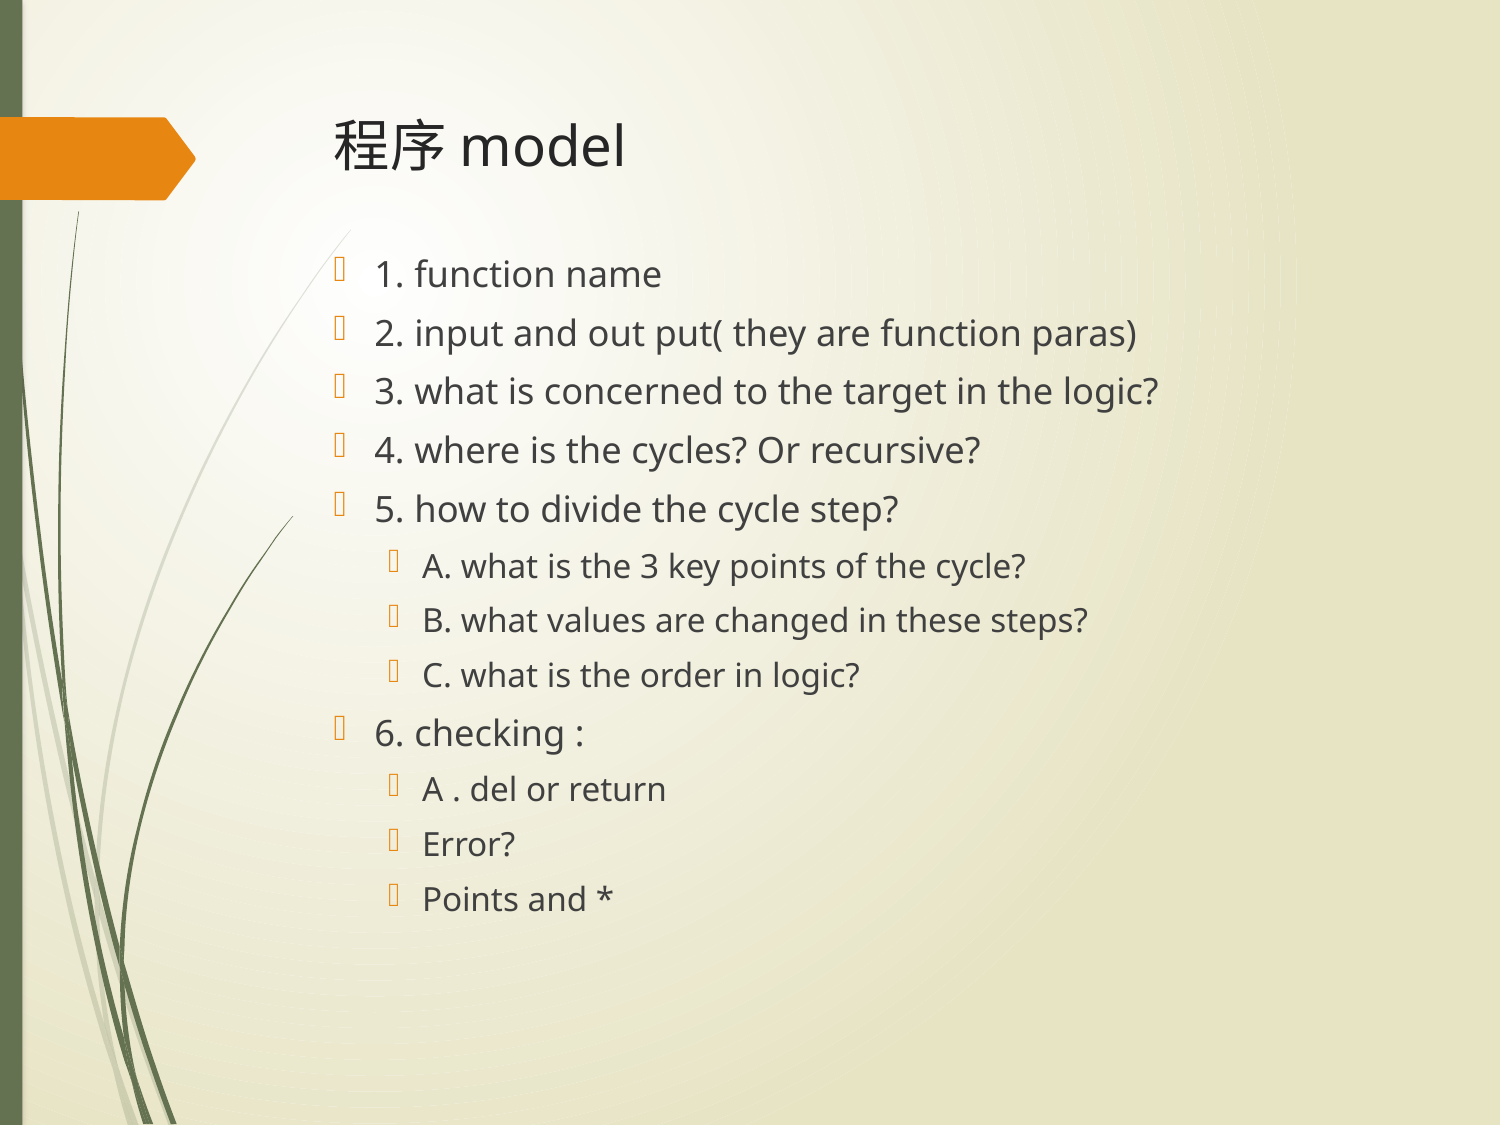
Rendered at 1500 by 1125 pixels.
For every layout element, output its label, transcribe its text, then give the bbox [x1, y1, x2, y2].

title 程序model [319, 102, 1416, 243]
list 1. function name 2. input and out put( they are function paras) 3. what is concerned to the target in the logic? 4. where is the cycles? Or recursive? 5. how to divide the cycle step? A. what is the 3 key points of the cycle? B. what values are changed in these steps? C. what is the order in logic? 6. checking : A . del or return Error? Points and * [318, 243, 1416, 929]
